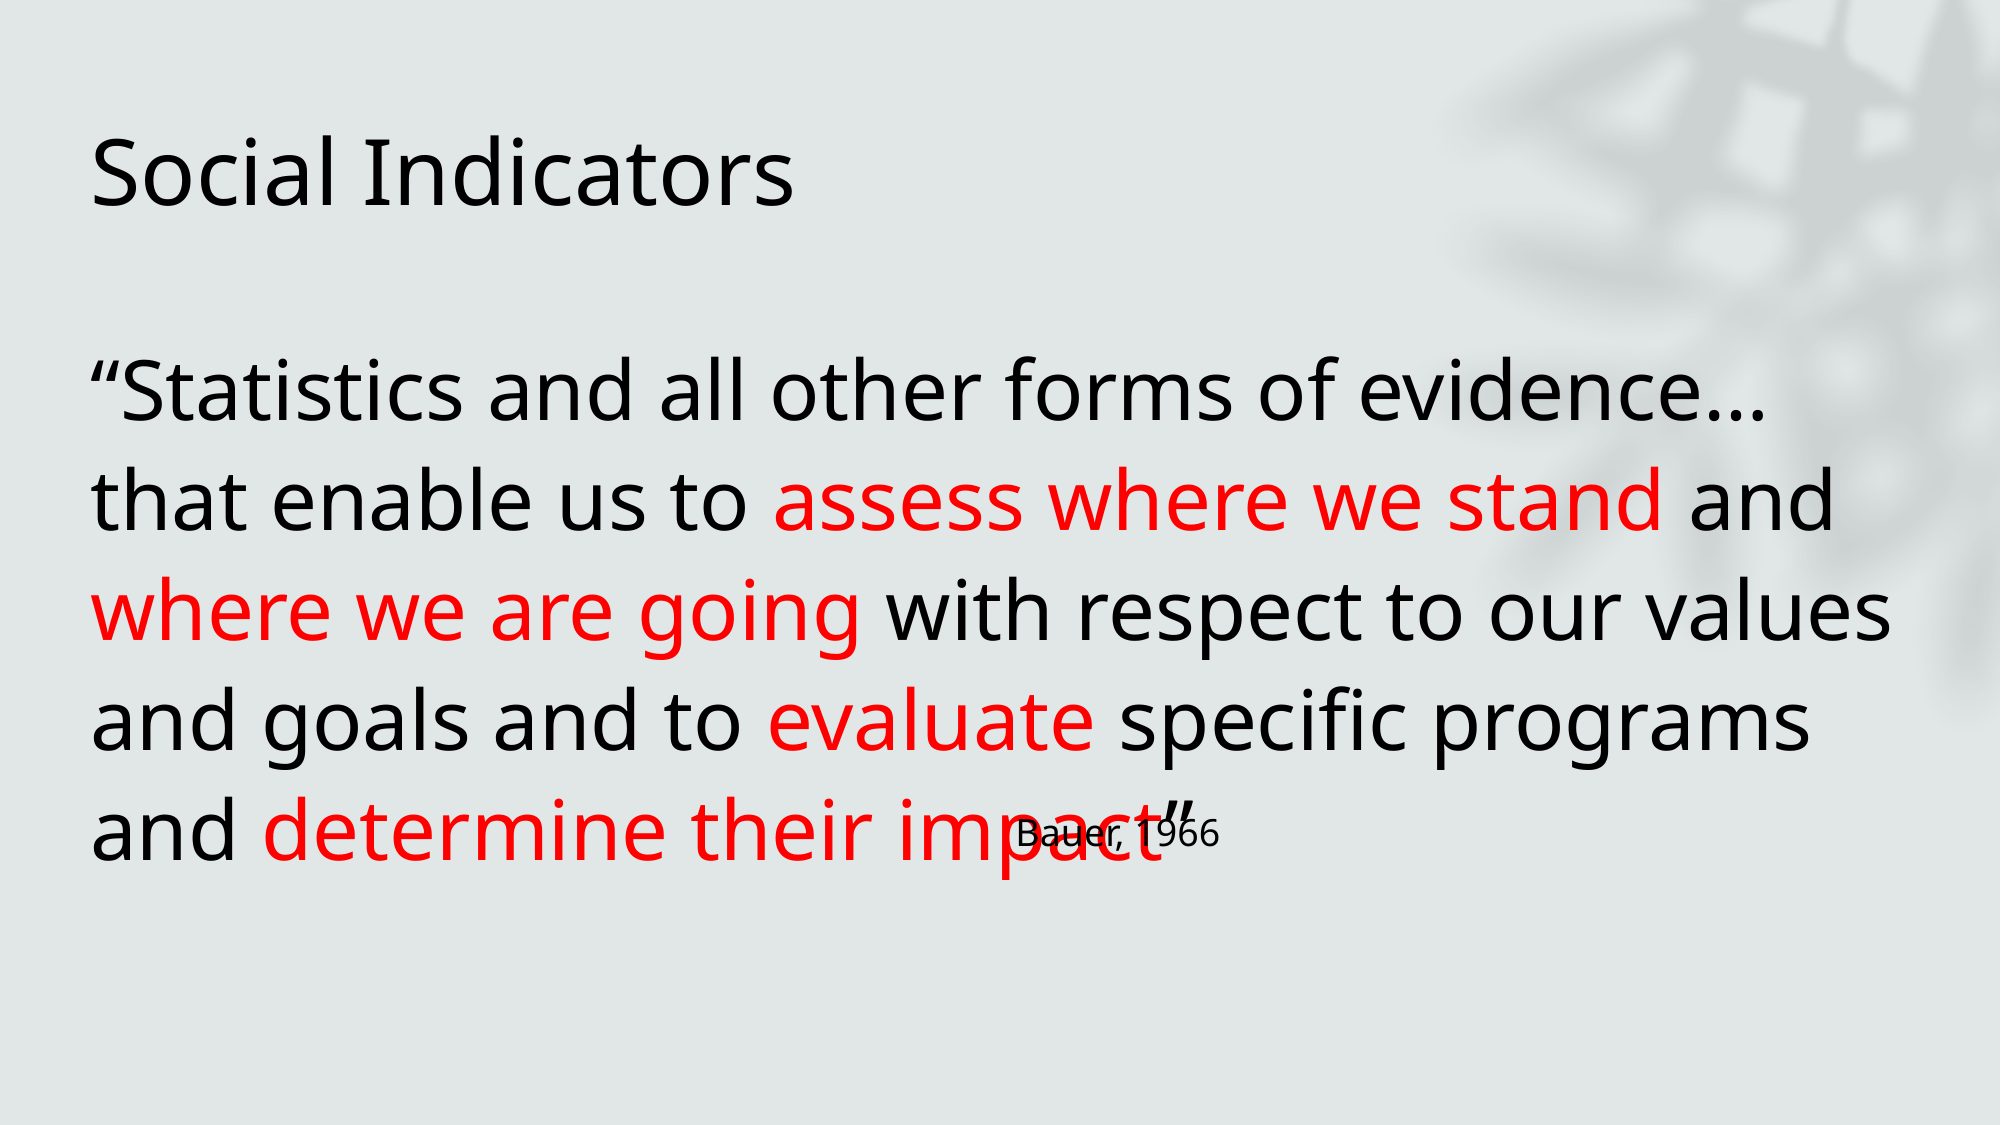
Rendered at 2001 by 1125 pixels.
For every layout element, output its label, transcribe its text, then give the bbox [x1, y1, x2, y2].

list “Statistics and all other forms of evidence…that enable us to assess where we stand and where we are going with respect to our values and goals and to evaluate specific programs and determine their impact” [75, 319, 1925, 1009]
text_box Bauer, 1966 [1000, 801, 1236, 861]
title Social Indicators [75, 60, 1863, 278]
